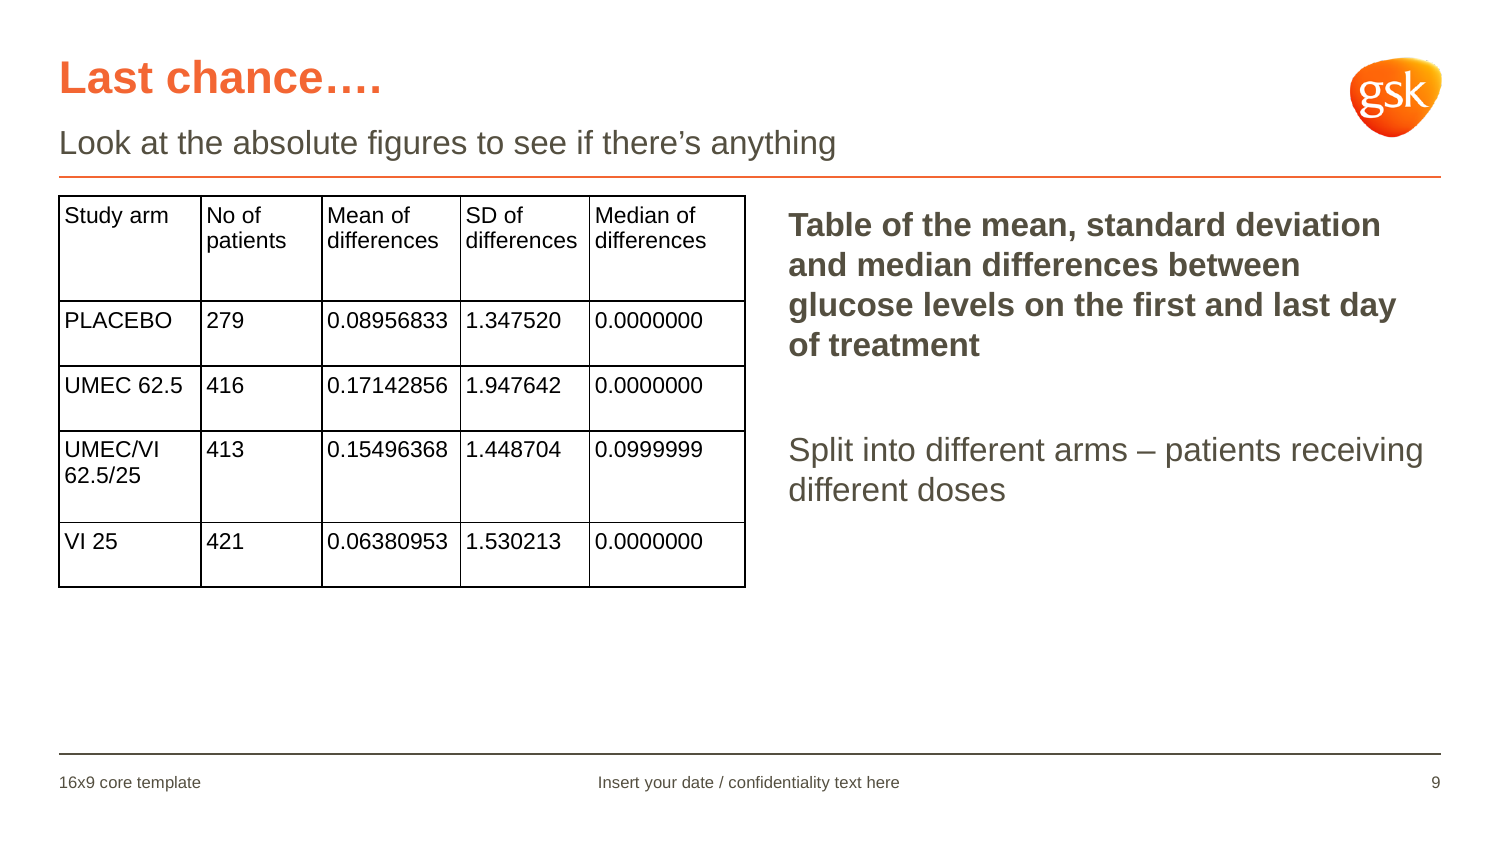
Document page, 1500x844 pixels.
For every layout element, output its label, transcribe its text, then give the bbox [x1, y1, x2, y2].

table_header Median of differences [590, 197, 744, 300]
table_header Study arm [60, 197, 200, 300]
table_cell 279 [202, 302, 321, 365]
table_cell 0.0999999 [590, 432, 744, 522]
table_header Mean of differences [323, 197, 460, 300]
list Look at the absolute figures to see if there’s anything [58, 113, 1302, 160]
table_cell 1.347520 [461, 302, 589, 365]
table_cell 413 [202, 432, 321, 522]
table_cell 0.0000000 [590, 367, 744, 430]
table_cell 0.08956833 [323, 302, 460, 365]
table_cell 416 [202, 367, 321, 430]
table_cell 1.947642 [461, 367, 589, 430]
picture [1333, 113, 1457, 157]
footer 16x9 core template [58, 771, 480, 817]
table_cell 0.15496368 [323, 432, 460, 522]
table_cell 0.06380953 [323, 523, 460, 586]
table_cell UMEC 62.5 [60, 367, 200, 430]
table_header No of patients [202, 197, 321, 300]
table_cell VI 25 [60, 523, 200, 586]
table_cell 0.0000000 [590, 523, 744, 586]
table_cell 0.0000000 [590, 302, 744, 365]
table_cell 421 [202, 523, 321, 586]
table_cell UMEC/VI 62.5/25 [60, 432, 200, 522]
list Table of the mean, standard deviation and median differences between glucose levels on the first and last day of treatment Split into different arms – patients receiving different doses [788, 195, 1441, 699]
table_header SD of differences [461, 197, 589, 300]
text_box [0, 0, 1500, 113]
table_cell PLACEBO [60, 302, 200, 365]
slide_number 9 [1304, 771, 1441, 817]
table_cell 0.17142856 [323, 367, 460, 430]
table_cell 1.530213 [461, 523, 589, 586]
slide_number Insert your date / confidentiality text here [489, 771, 1009, 817]
table_cell 1.448704 [461, 432, 589, 522]
